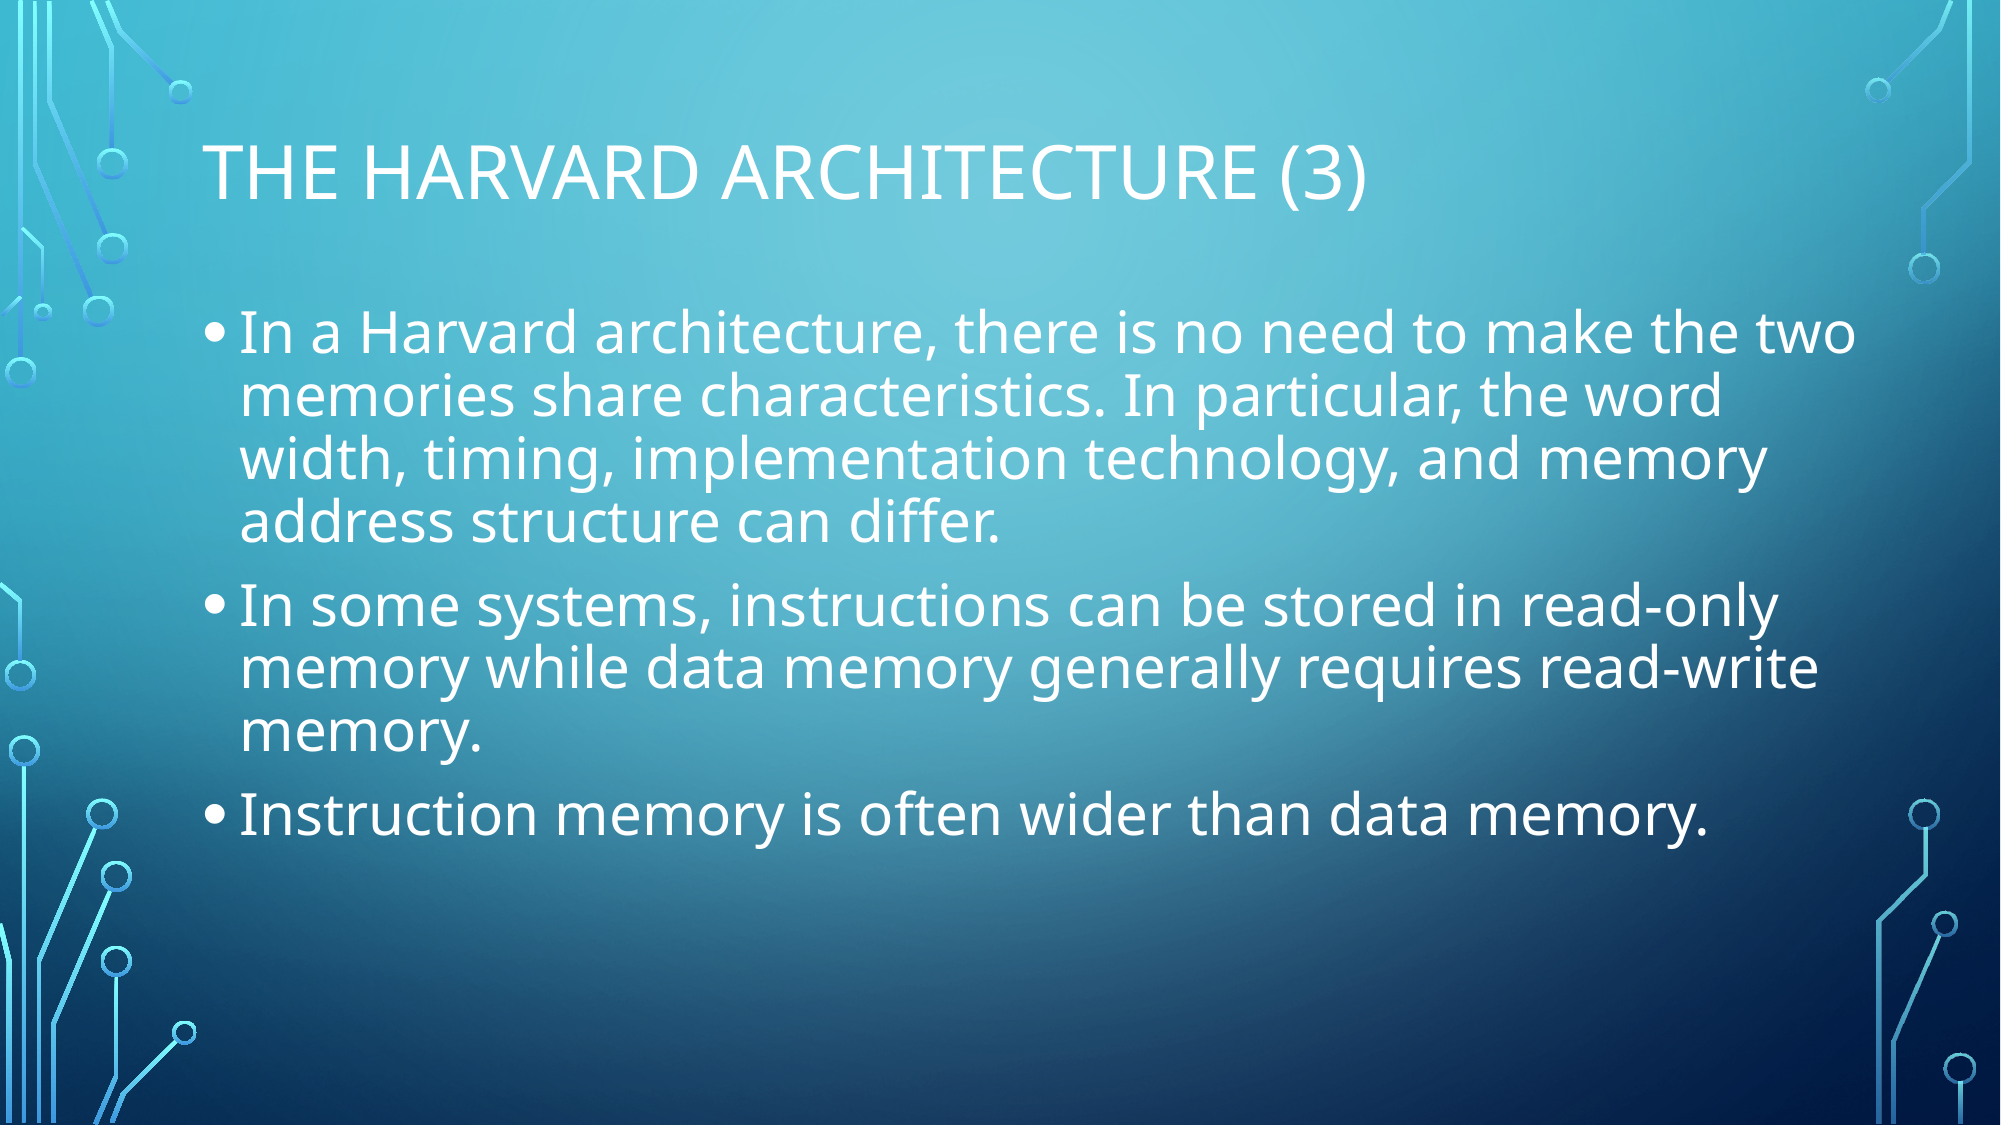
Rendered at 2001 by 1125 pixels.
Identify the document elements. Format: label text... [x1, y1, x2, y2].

list In a Harvard architecture, there is no need to make the two memories share characteristics. In particular, the word width, timing, implementation technology, and memory address structure can differ. In some systems, instructions can be stored in read-only memory while data memory generally requires read-write memory. Instruction memory is often wider than data memory. [187, 296, 1917, 999]
title The Harvard Architecture (3) [187, 53, 1813, 296]
